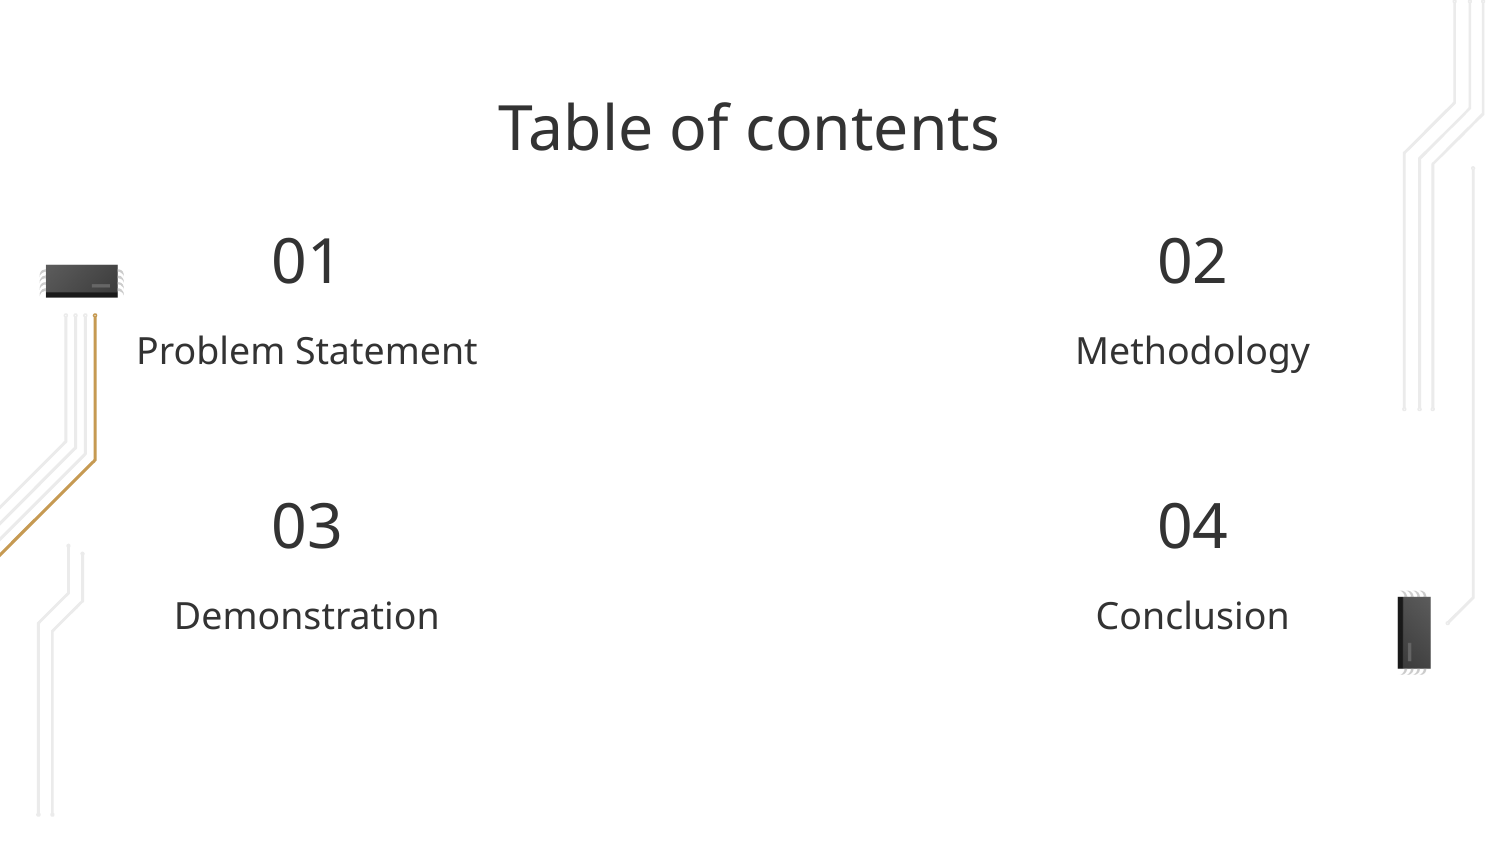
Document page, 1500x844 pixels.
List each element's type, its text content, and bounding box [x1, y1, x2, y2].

subtitle Demonstration [118, 567, 497, 697]
title 01 [246, 217, 368, 302]
title 04 [1132, 482, 1254, 567]
picture [39, 264, 124, 298]
title 02 [1132, 217, 1254, 302]
subtitle Problem Statement [118, 302, 497, 432]
subtitle Methodology [1003, 302, 1382, 432]
title 03 [246, 482, 368, 567]
picture [1398, 591, 1431, 675]
title Table of contents [118, 72, 1382, 167]
subtitle Conclusion [1003, 567, 1382, 697]
